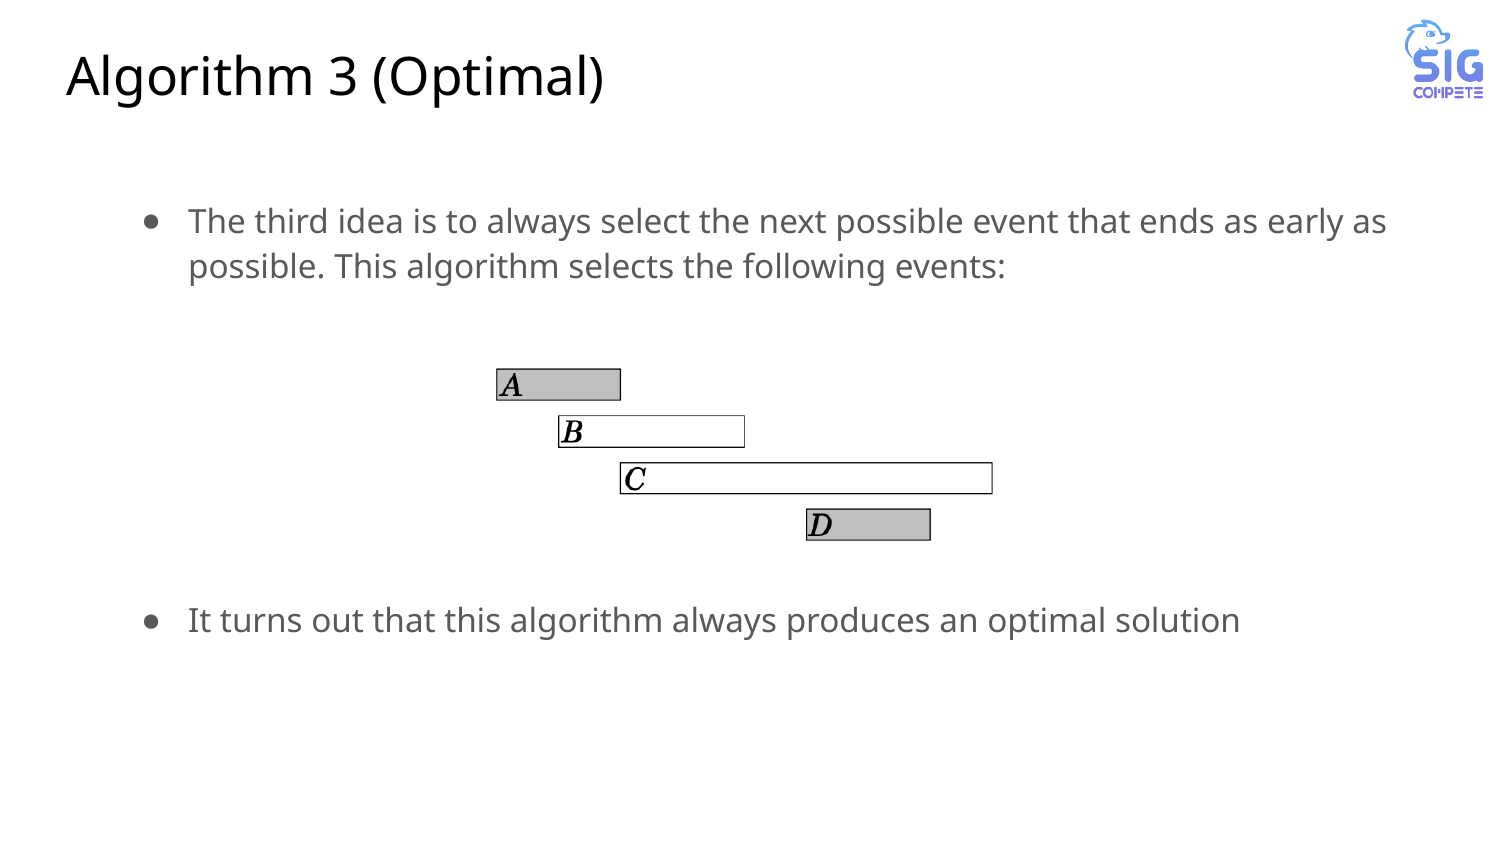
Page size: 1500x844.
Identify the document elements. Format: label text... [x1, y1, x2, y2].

picture [481, 351, 1019, 567]
title Algorithm 3 (Optimal) [51, 27, 1449, 122]
picture [1393, 12, 1489, 105]
list The third idea is to always select the next possible event that ends as early as possible. This algorithm selects the following events: It turns out that this algorithm always produces an optimal solution [51, 178, 1449, 740]
